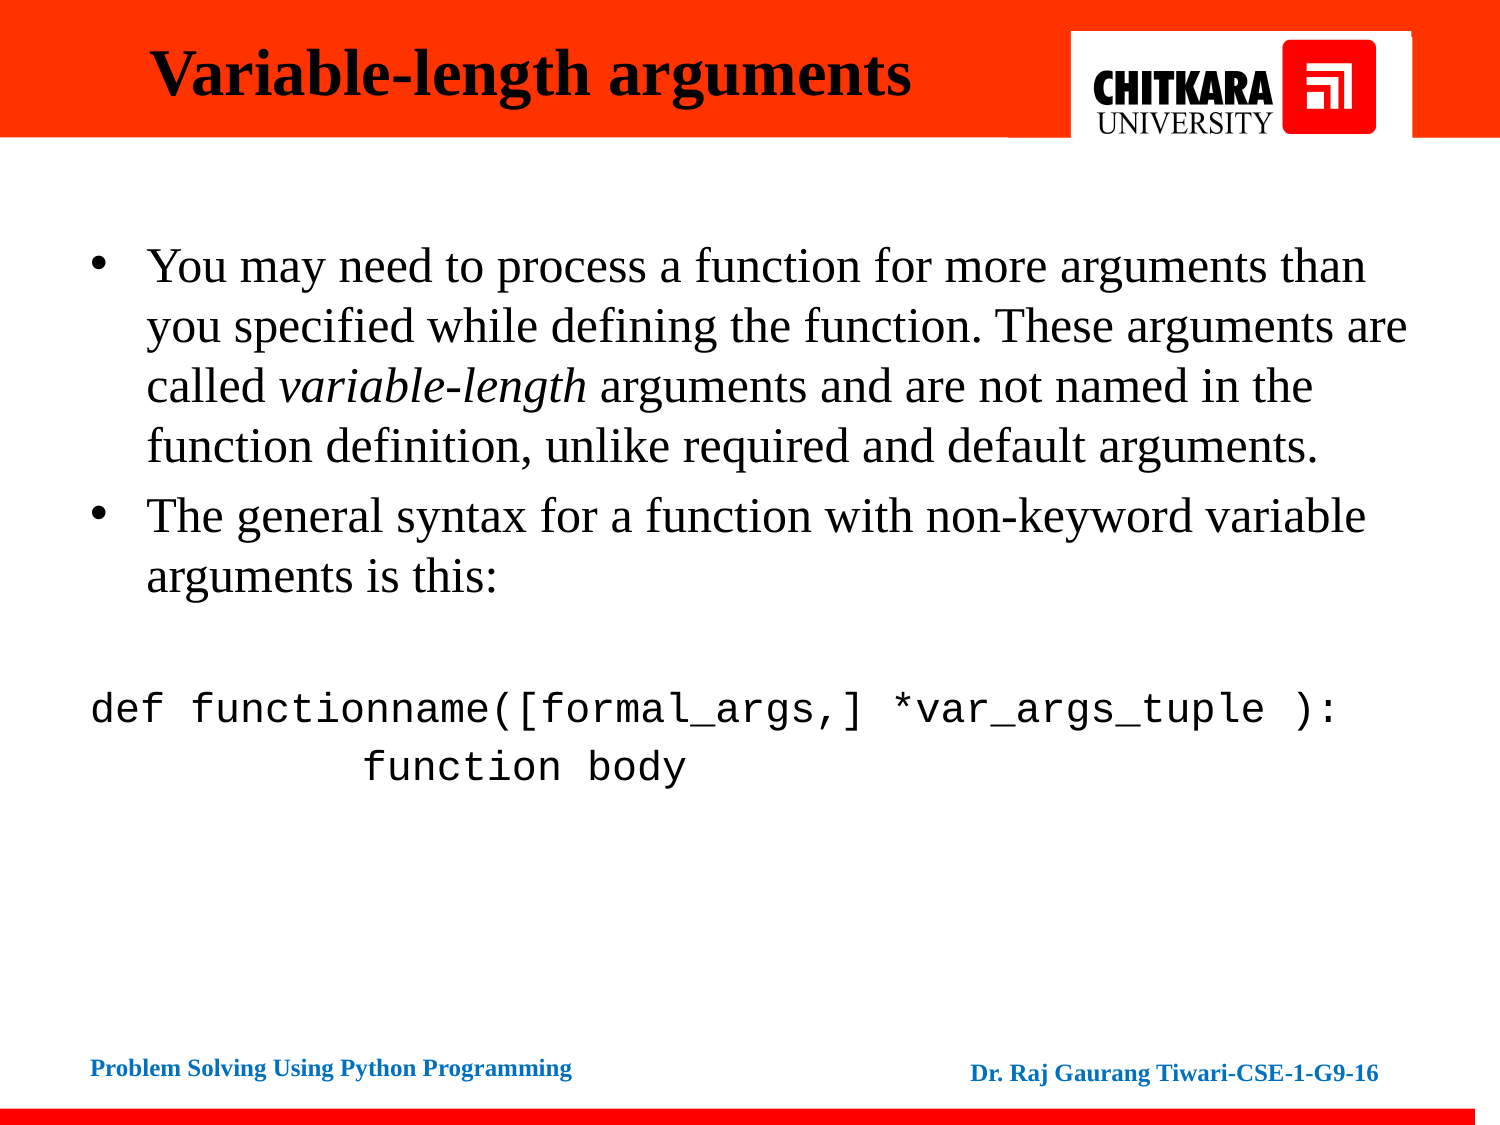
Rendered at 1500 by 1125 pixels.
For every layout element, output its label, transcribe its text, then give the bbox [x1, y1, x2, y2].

footer Dr. Raj Gaurang Tiwari-CSE-1-G9-16 [937, 1041, 1413, 1102]
list You may need to process a function for more arguments than you specified while defining the function. These arguments are called variable-length arguments and are not named in the function definition, unlike required and default arguments. The general syntax for a function with non-keyword variable arguments is this: def functionname([formal_args,] *var_args_tuple ): function body [74, 224, 1426, 968]
slide_number Problem Solving Using Python Programming [75, 1042, 774, 1090]
picture [1074, 37, 1391, 138]
title Variable-length arguments [0, 0, 1063, 138]
